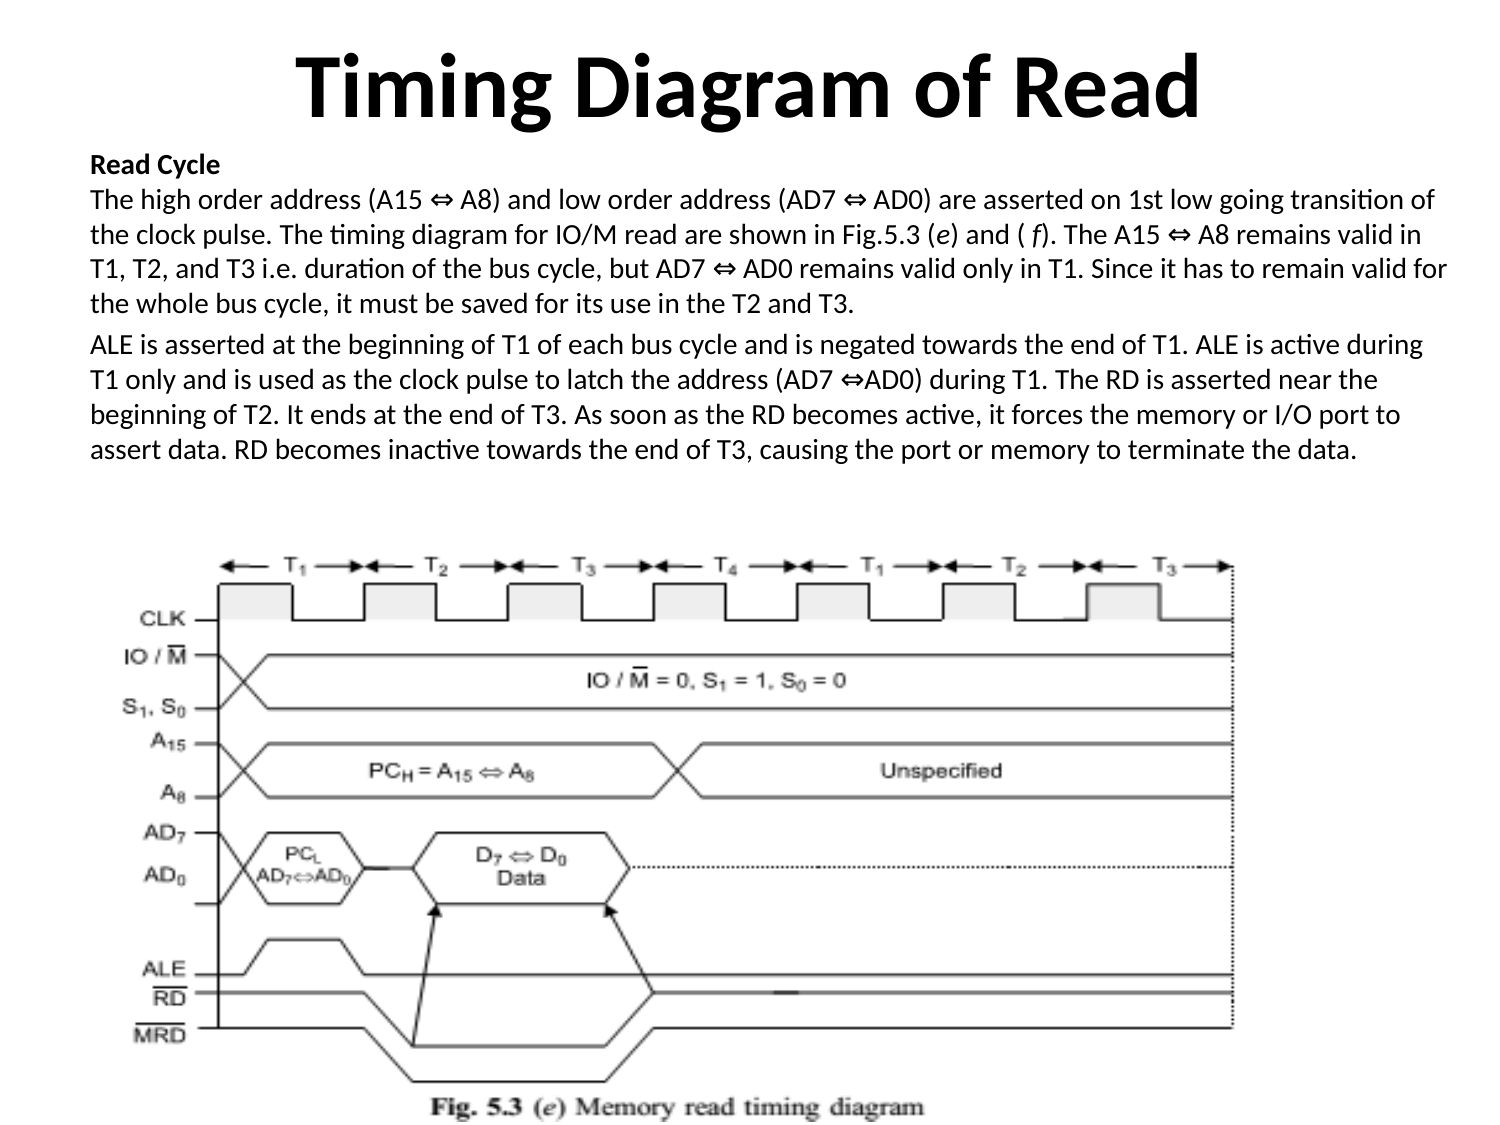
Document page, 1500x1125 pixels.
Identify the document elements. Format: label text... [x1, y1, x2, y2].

picture [108, 549, 1247, 1122]
list Read Cycle The high order address (A15 ⇔ A8) and low order address (AD7 ⇔ AD0) are asserted on 1st low going transition of the clock pulse. The timing diagram for IO/M read are shown in Fig.5.3 (e) and ( f). The A15 ⇔ A8 remains valid in T1, T2, and T3 i.e. duration of the bus cycle, but AD7 ⇔ AD0 remains valid only in T1. Since it has to remain valid for the whole bus cycle, it must be saved for its use in the T2 and T3. ALE is asserted at the beginning of T1 of each bus cycle and is negated towards the end of T1. ALE is active during T1 only and is used as the clock pulse to latch the address (AD7 ⇔AD0) during T1. The RD is asserted near the beginning of T2. It ends at the end of T3. As soon as the RD becomes active, it forces the memory or I/O port to assert data. RD becomes inactive towards the end of T3, causing the port or memory to terminate the data. [75, 137, 1475, 1088]
title Timing Diagram of Read [75, 0, 1425, 137]
